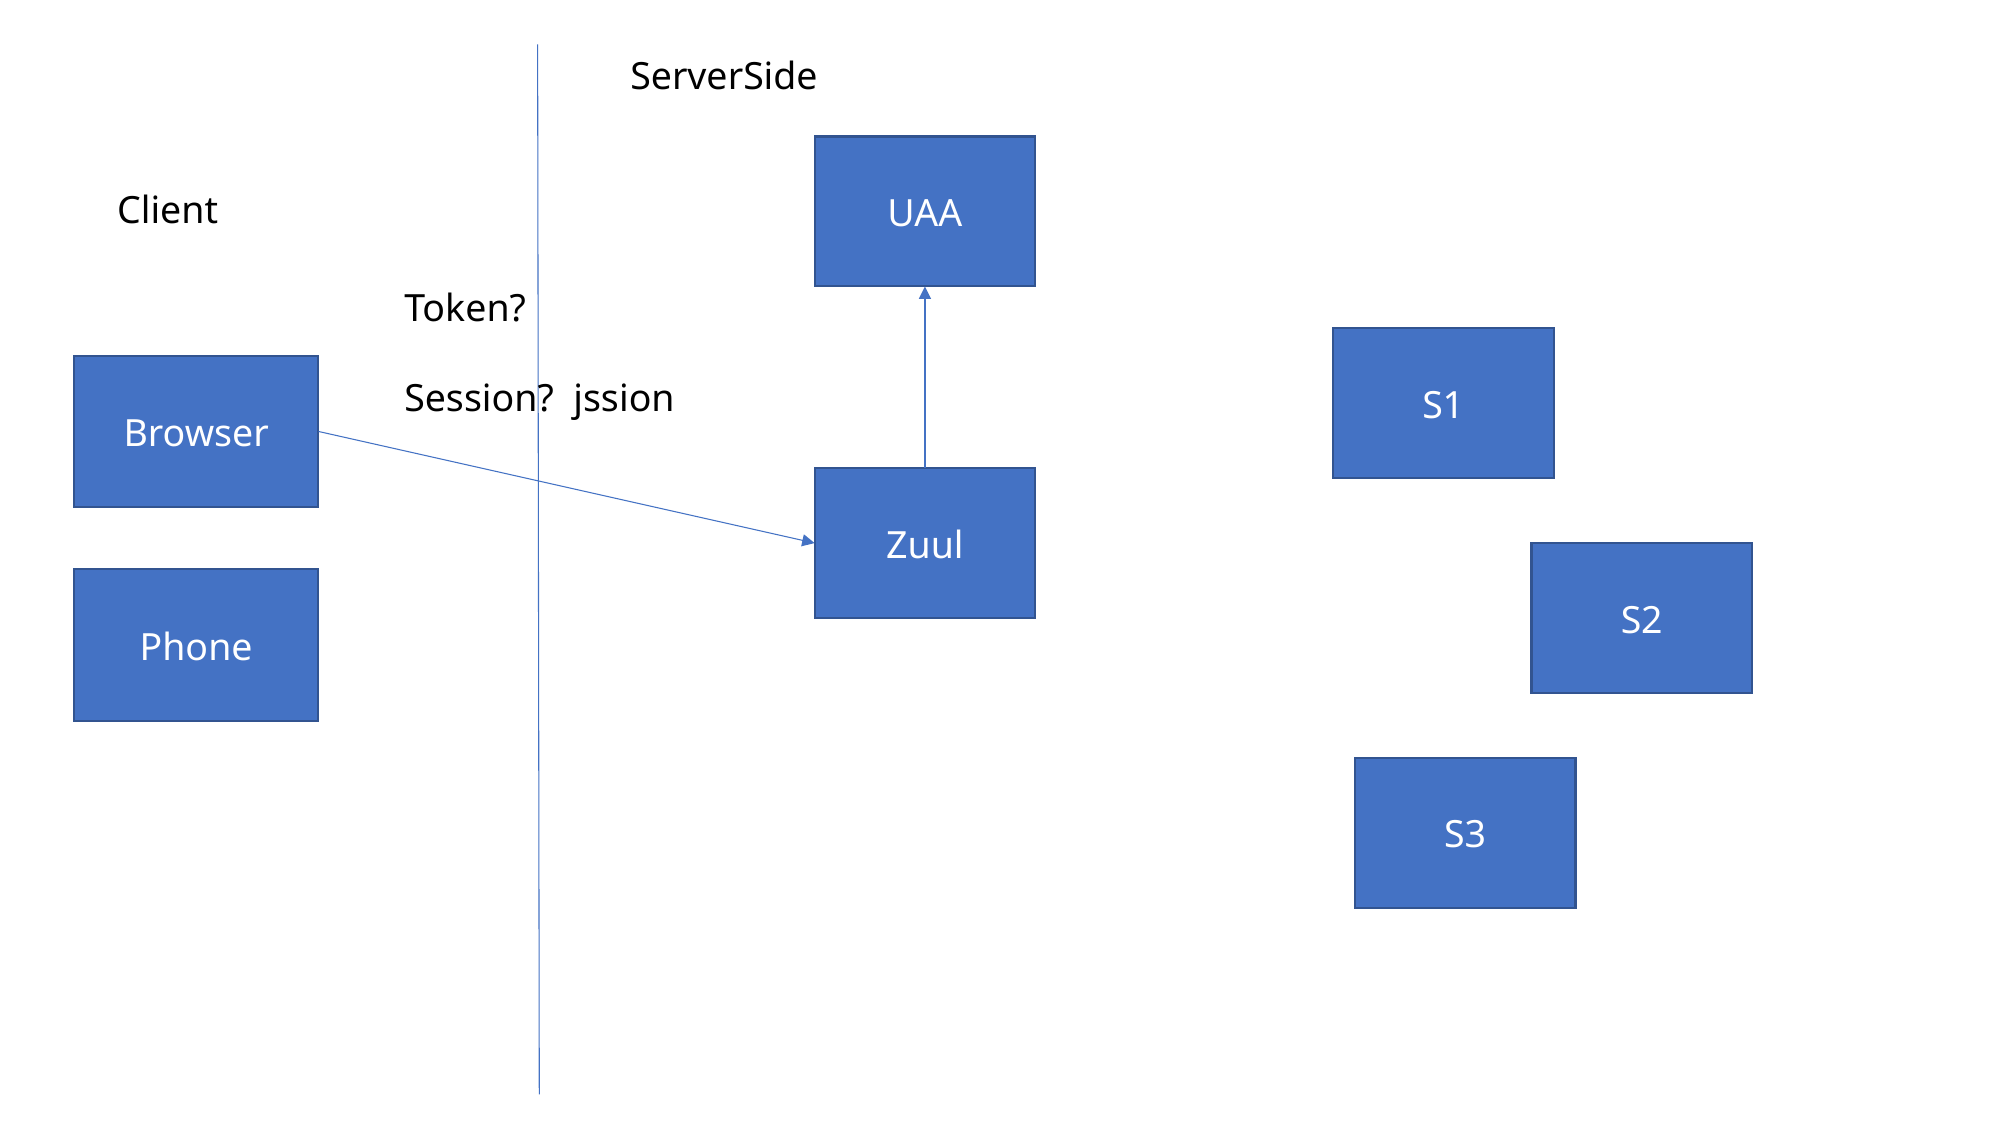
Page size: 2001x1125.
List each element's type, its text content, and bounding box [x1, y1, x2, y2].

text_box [318, 431, 815, 544]
text_box ServerSide [615, 44, 833, 105]
text_box Token? Session? jssion [540, 276, 690, 426]
text_box S1 [1332, 327, 1555, 479]
text_box S3 [1354, 757, 1577, 909]
text_box Zuul [814, 467, 1036, 619]
text_box Client [102, 178, 233, 239]
text_box Browser [73, 355, 319, 508]
text_box Phone [73, 568, 319, 722]
text_box UAA [814, 135, 1036, 287]
text_box Token? Session? jssion [389, 276, 537, 426]
text_box S2 [1530, 542, 1753, 694]
